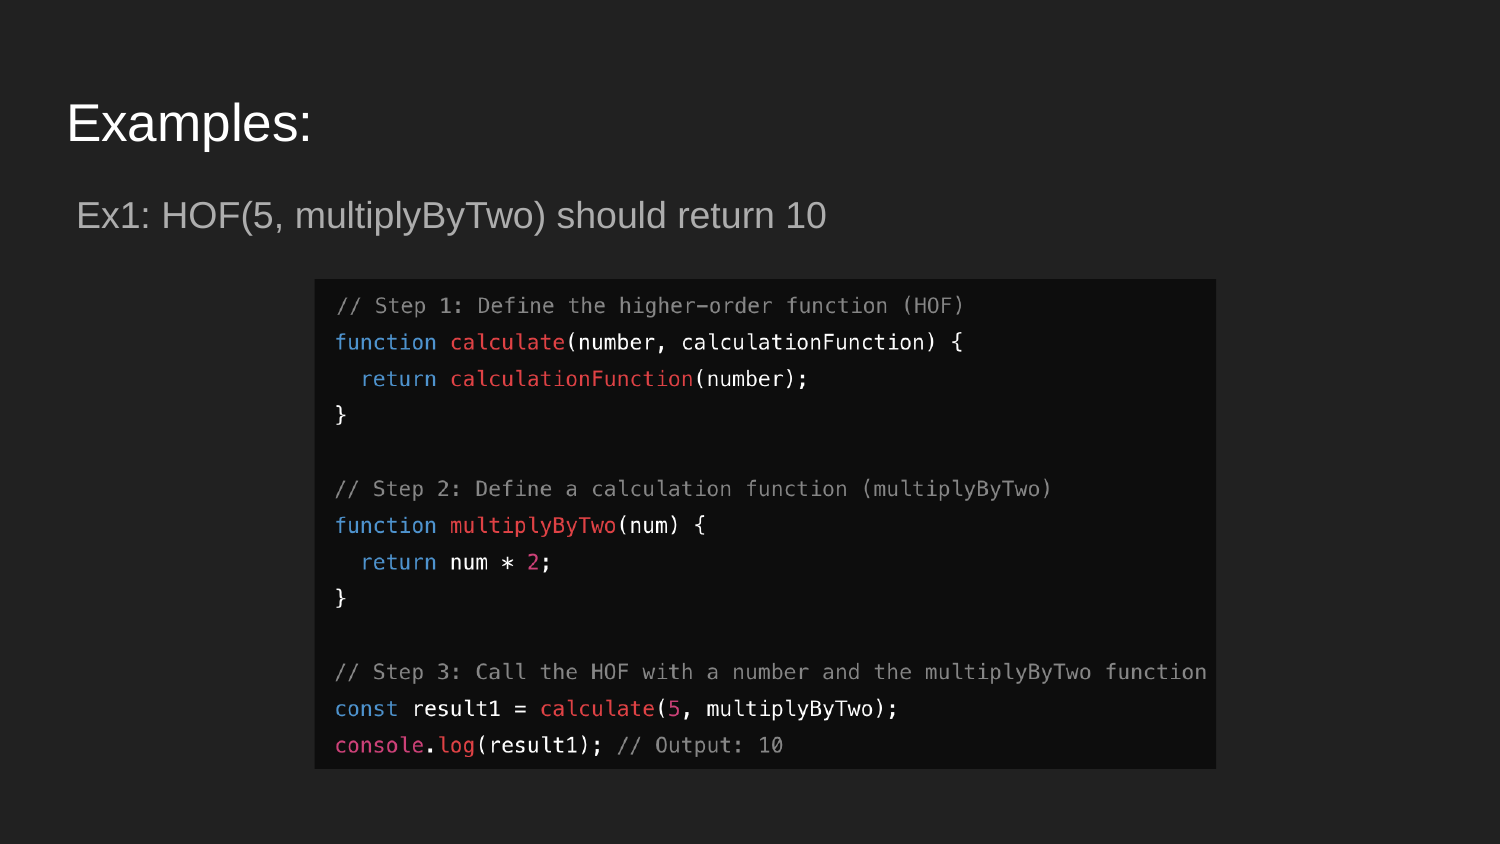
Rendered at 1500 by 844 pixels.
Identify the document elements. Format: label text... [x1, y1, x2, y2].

text_box Ex1: HOF(5, multiplyByTwo) should return 10 [61, 176, 1500, 280]
title Examples: [51, 72, 1449, 167]
picture [314, 279, 1217, 769]
